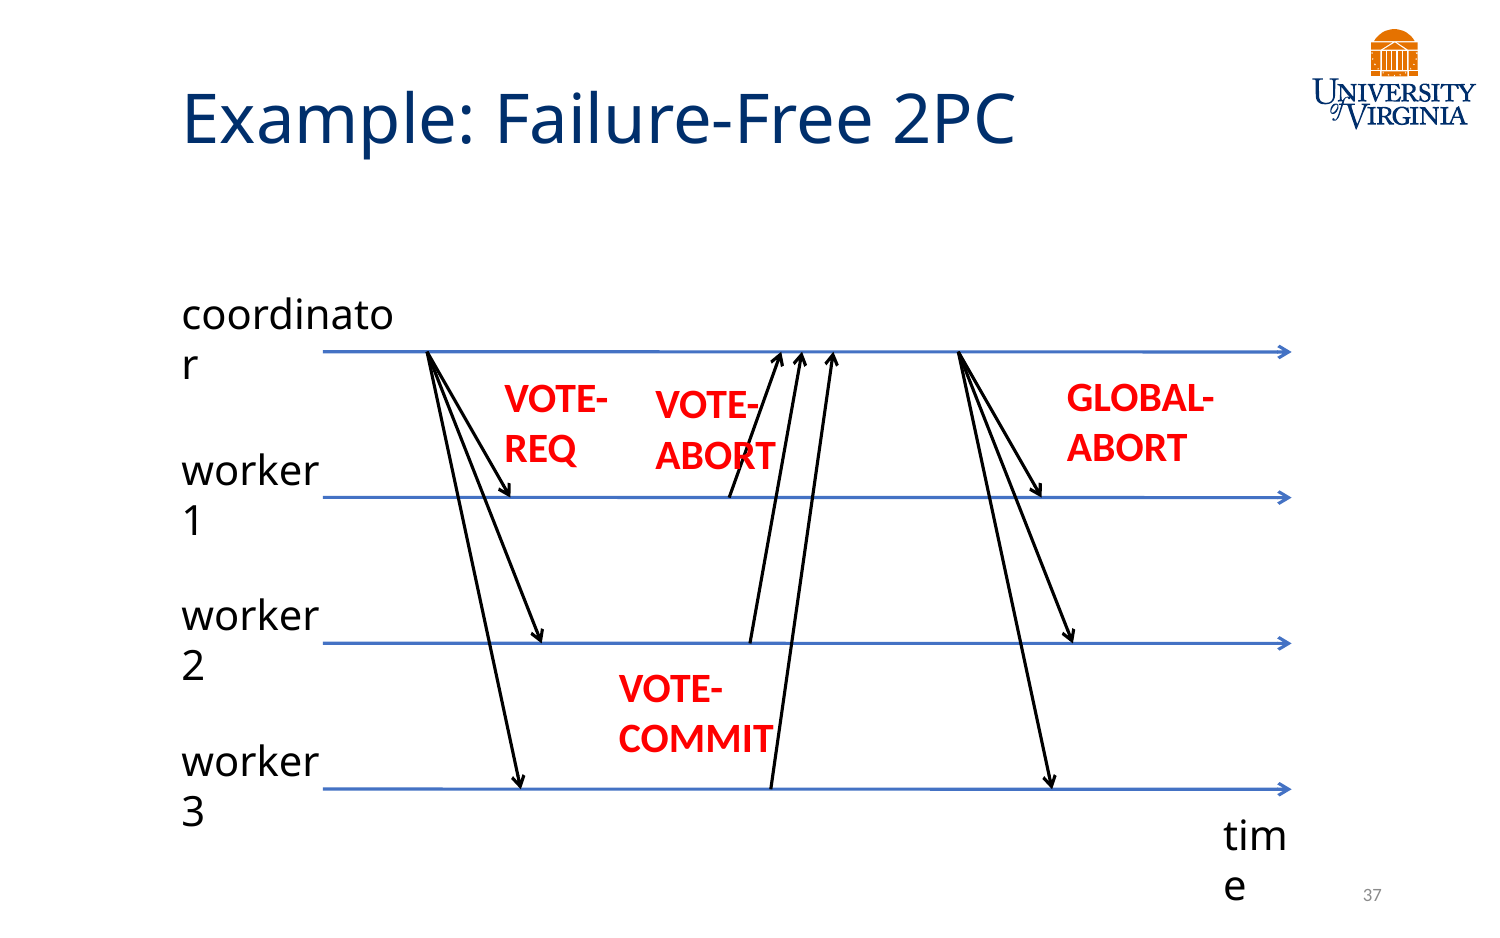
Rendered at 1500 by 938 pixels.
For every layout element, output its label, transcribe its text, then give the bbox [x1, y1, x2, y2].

text_box worker 2 [166, 581, 365, 697]
text_box VOTE-ABORT [834, 369, 839, 485]
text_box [958, 351, 1261, 790]
slide_number 37 [1059, 868, 1397, 919]
text_box worker 1 [166, 436, 365, 552]
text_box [604, 351, 834, 790]
title Example: Failure-Free 2PC [166, 30, 1245, 212]
text_box time [1208, 801, 1323, 868]
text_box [427, 351, 604, 790]
text_box worker 3 [166, 727, 365, 843]
text_box coordinator [166, 280, 417, 396]
